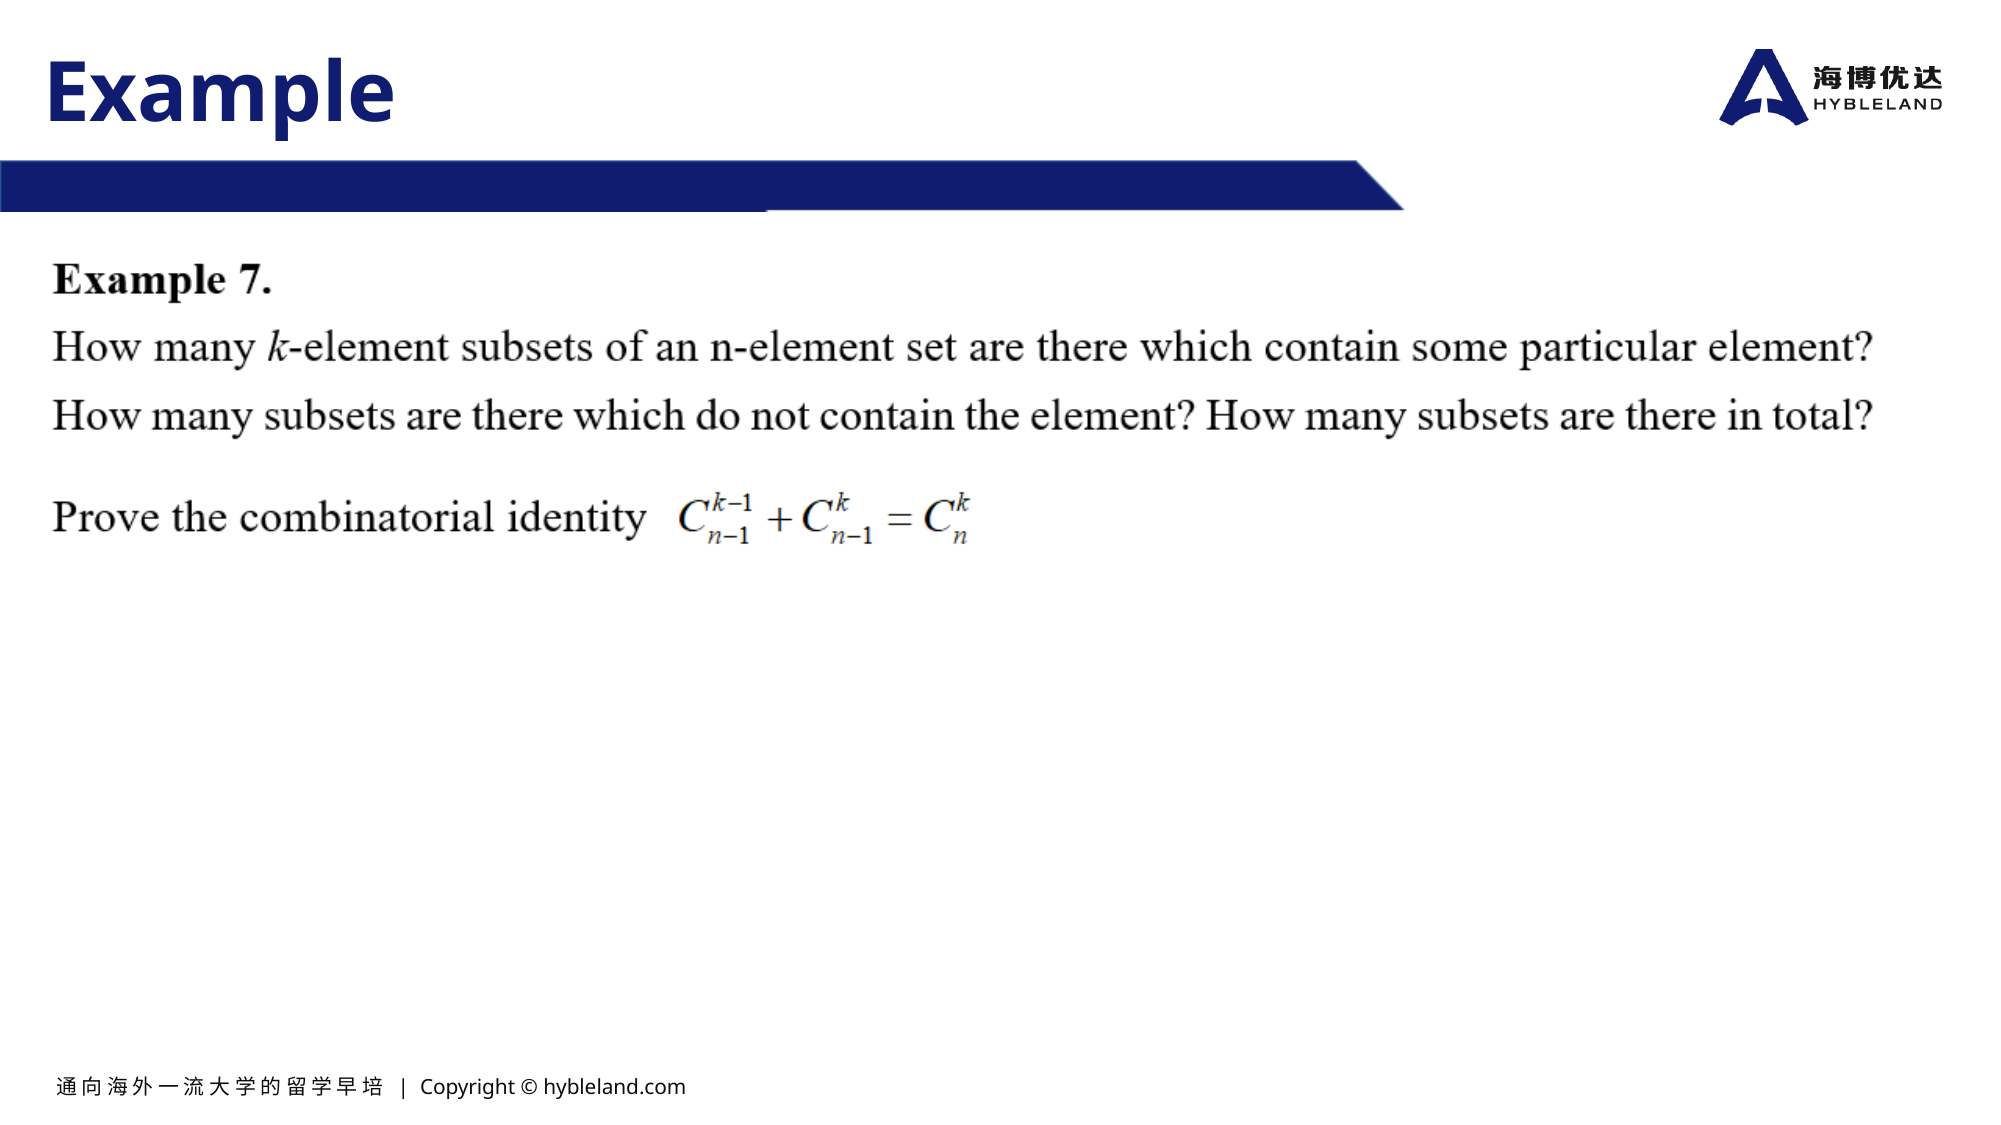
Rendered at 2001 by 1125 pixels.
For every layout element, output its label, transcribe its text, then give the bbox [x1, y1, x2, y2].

picture [45, 236, 1918, 581]
picture [0, 159, 1413, 212]
picture [1719, 49, 1942, 126]
text_box Example [28, 30, 1155, 146]
